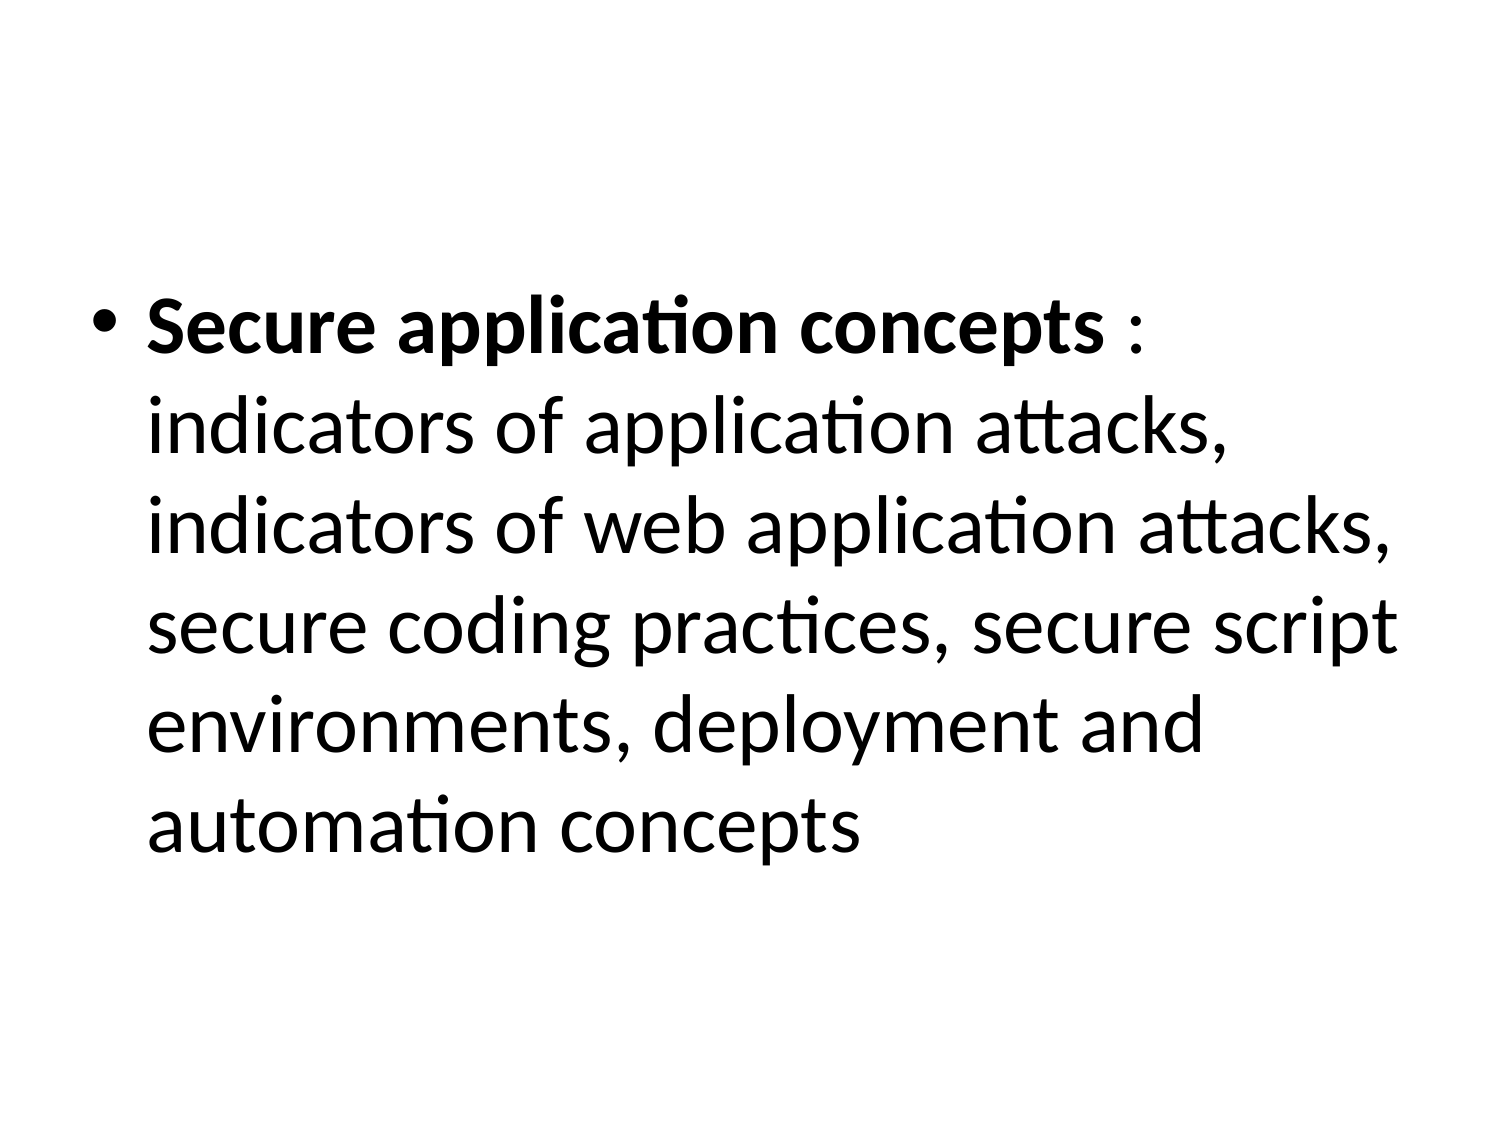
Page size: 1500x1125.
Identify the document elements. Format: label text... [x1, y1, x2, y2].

list Secure application concepts : indicators of application attacks, indicators of web application attacks, secure coding practices, secure script environments, deployment and automation concepts [75, 262, 1425, 1005]
